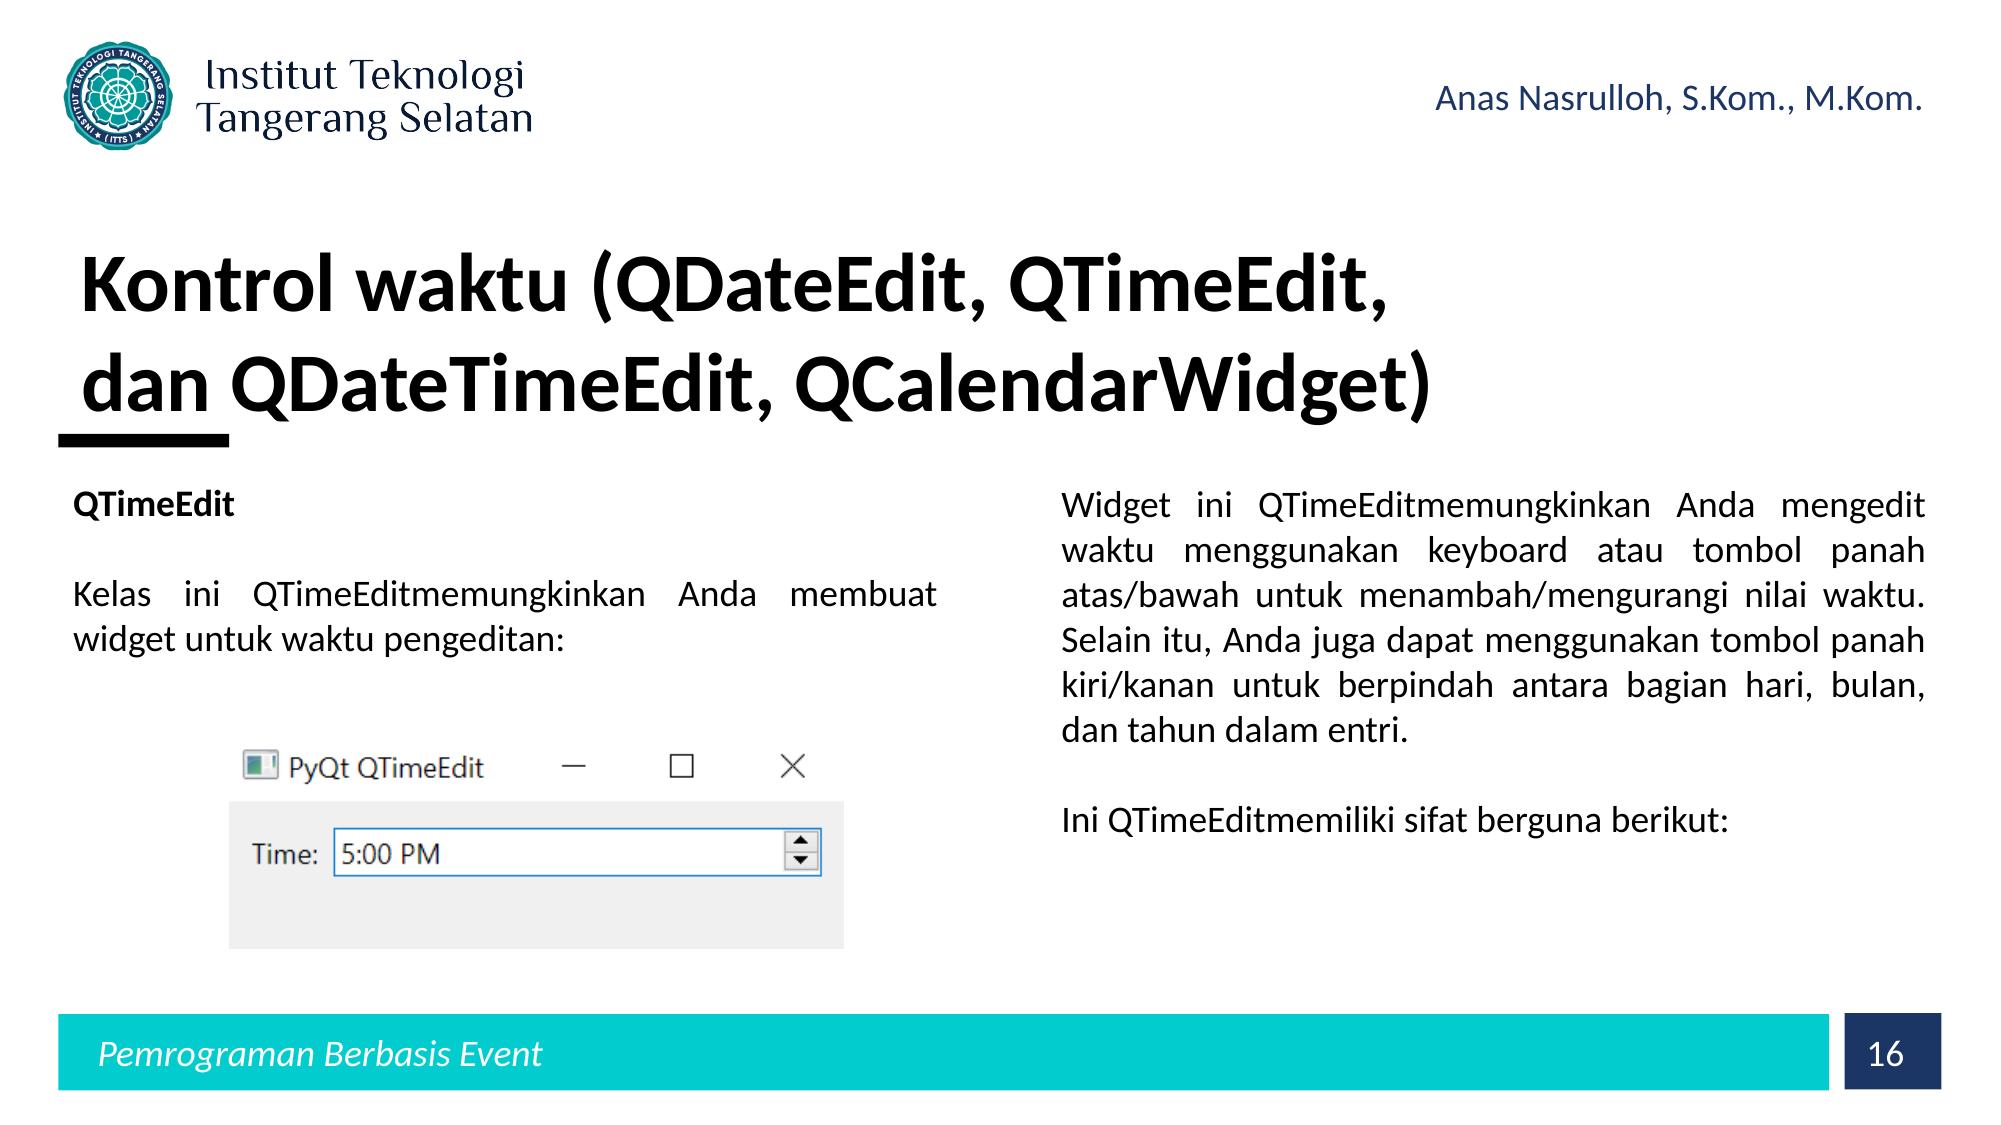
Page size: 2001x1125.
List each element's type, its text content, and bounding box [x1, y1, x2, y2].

text_box [1844, 1012, 1943, 1090]
text_box [57, 433, 230, 448]
text_box Anas Nasrulloh, S.Kom., M.Kom. [1420, 65, 1939, 126]
text_box [57, 1013, 1830, 1091]
picture [58, 34, 538, 158]
text_box QTimeEdit Kelas ini QTimeEditmemungkinkan Anda membuat widget untuk waktu pengeditan: [58, 471, 954, 667]
picture [229, 734, 844, 949]
text_box Widget ini QTimeEditmemungkinkan Anda mengedit waktu menggunakan keyboard atau tombol panah atas/bawah untuk menambah/mengurangi nilai waktu. Selain itu, Anda juga dapat menggunakan tombol panah kiri/kanan untuk berpindah antara bagian hari, bulan, dan tahun dalam entri. Ini QTimeEditmemiliki sifat berguna berikut: [1046, 472, 1942, 847]
slide_number 16 [1469, 1021, 1920, 1081]
text_box Pemrograman Berbasis Event [82, 1021, 559, 1081]
text_box Kontrol waktu (QDateEdit, QTimeEdit, dan QDateTimeEdit, QCalendarWidget) [66, 220, 1450, 436]
